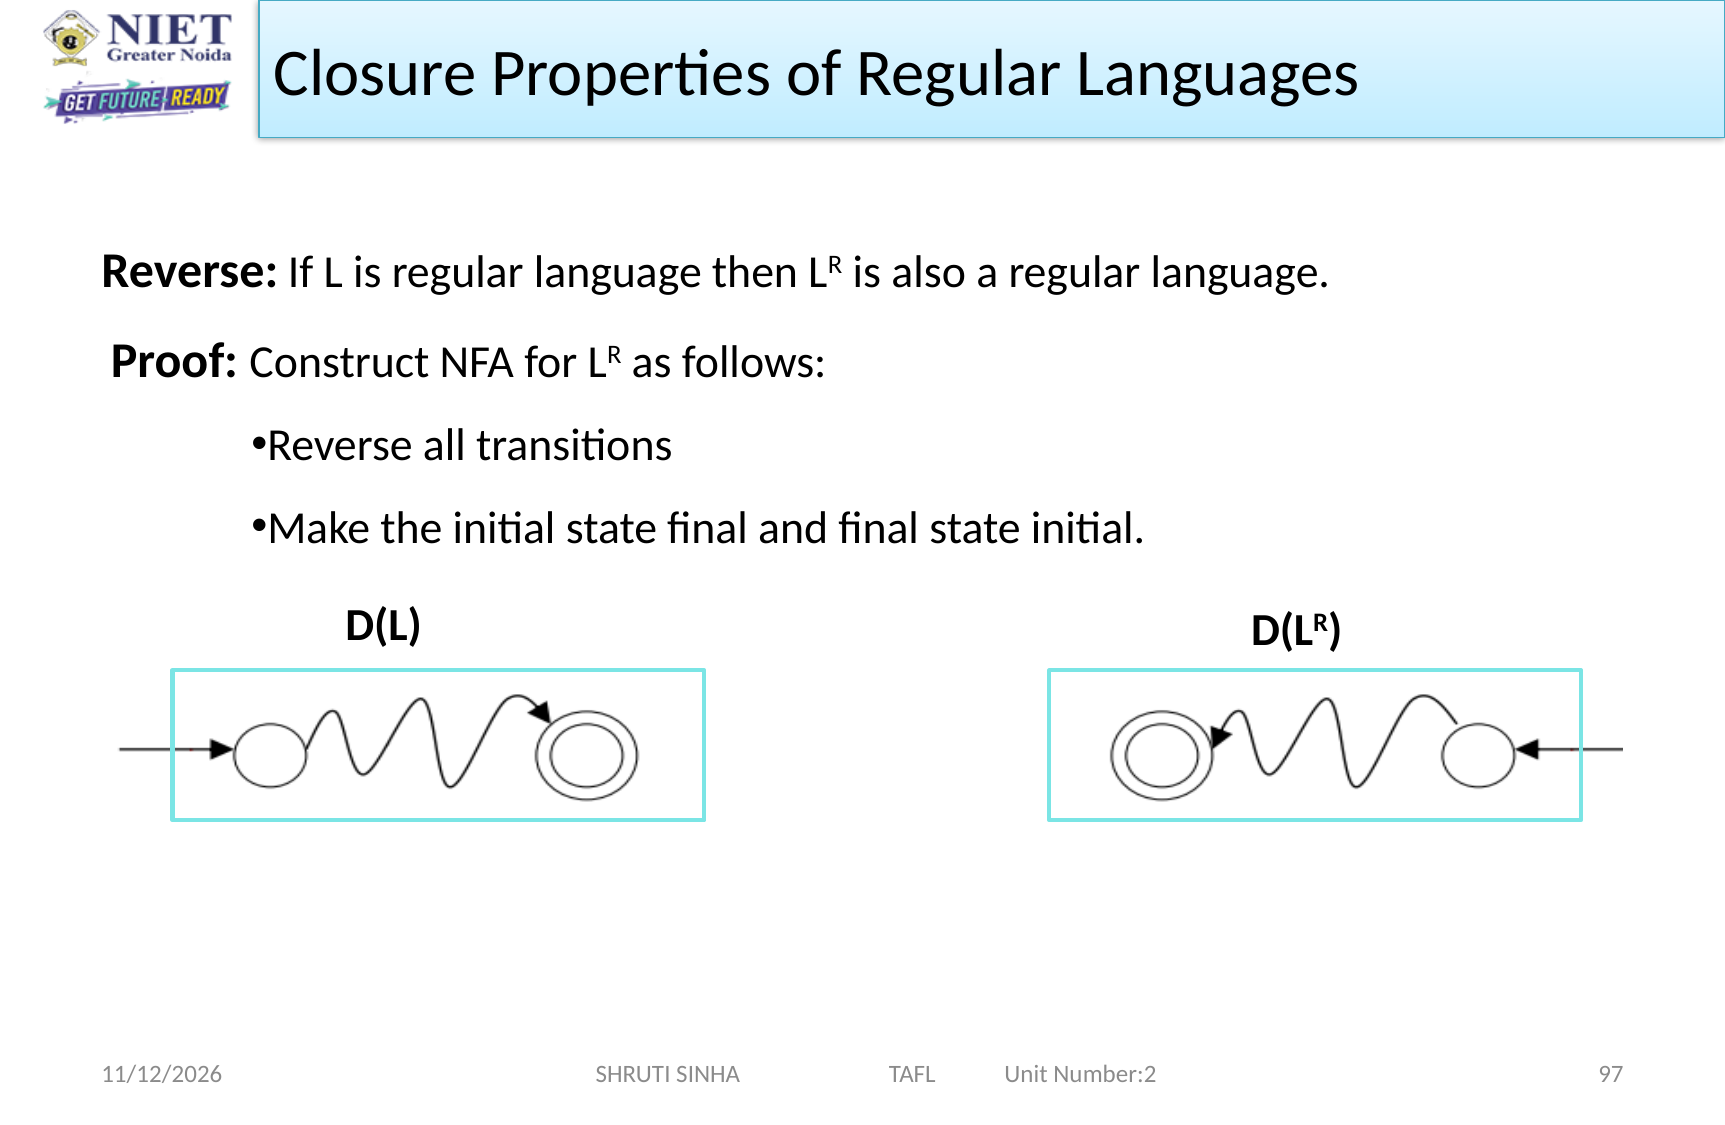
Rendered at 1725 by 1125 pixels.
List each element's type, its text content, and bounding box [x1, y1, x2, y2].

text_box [102, 587, 1623, 838]
text_box Closure Properties of Regular Languages [275, 0, 1725, 138]
footer SHRUTI SINHA TAFL Unit Number:2 [459, 1042, 1236, 1103]
list Reverse: If L is regular language then LR is also a regular language. Proof: Construct NFA for LR as follows: Reverse all transitions Make the initial state final and final state initial. [86, 200, 1639, 1005]
picture [0, 0, 274, 135]
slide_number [86, 1042, 459, 1103]
slide_number 97 [1236, 1042, 1639, 1103]
